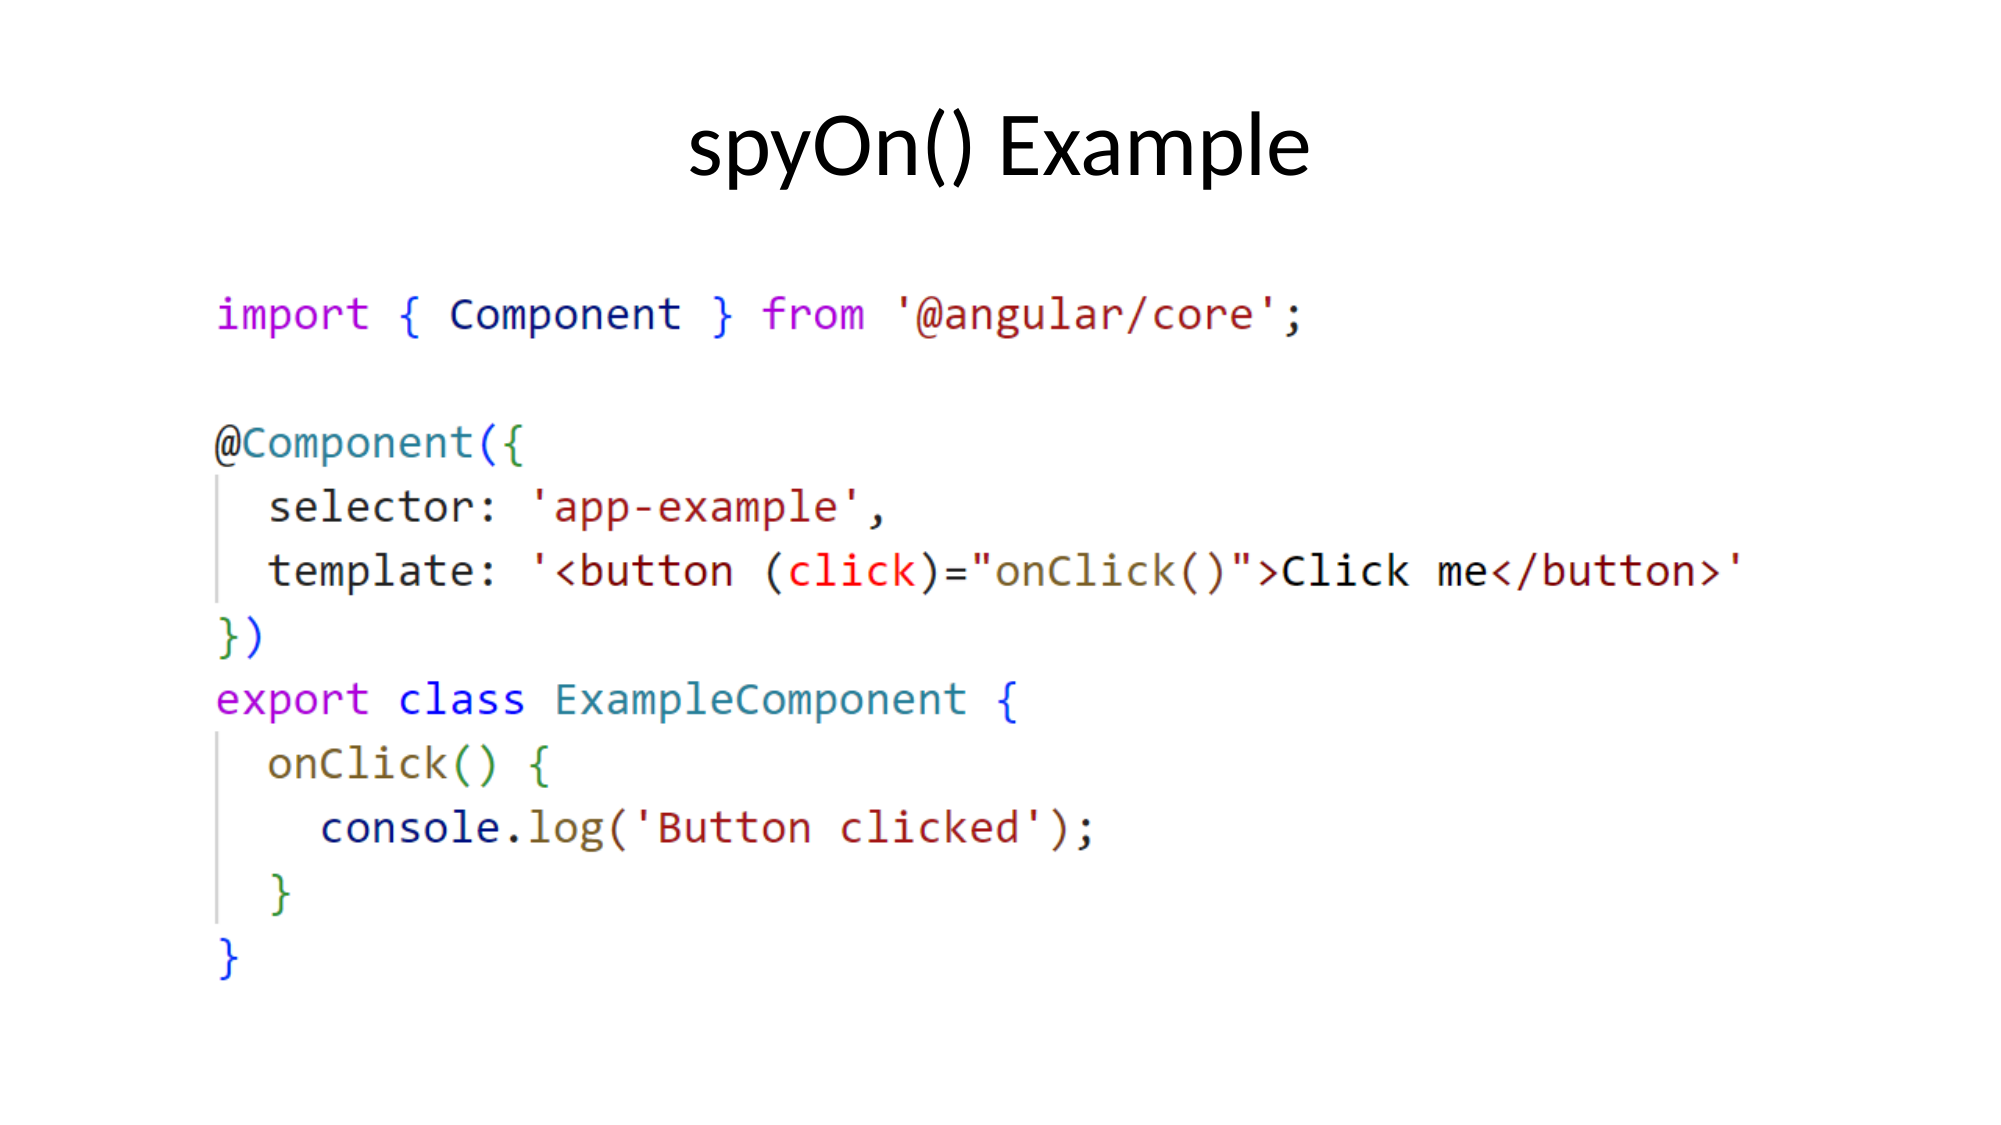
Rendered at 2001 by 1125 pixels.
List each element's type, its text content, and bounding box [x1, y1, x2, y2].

picture [194, 273, 1805, 993]
title spyOn() Example [99, 45, 1900, 233]
